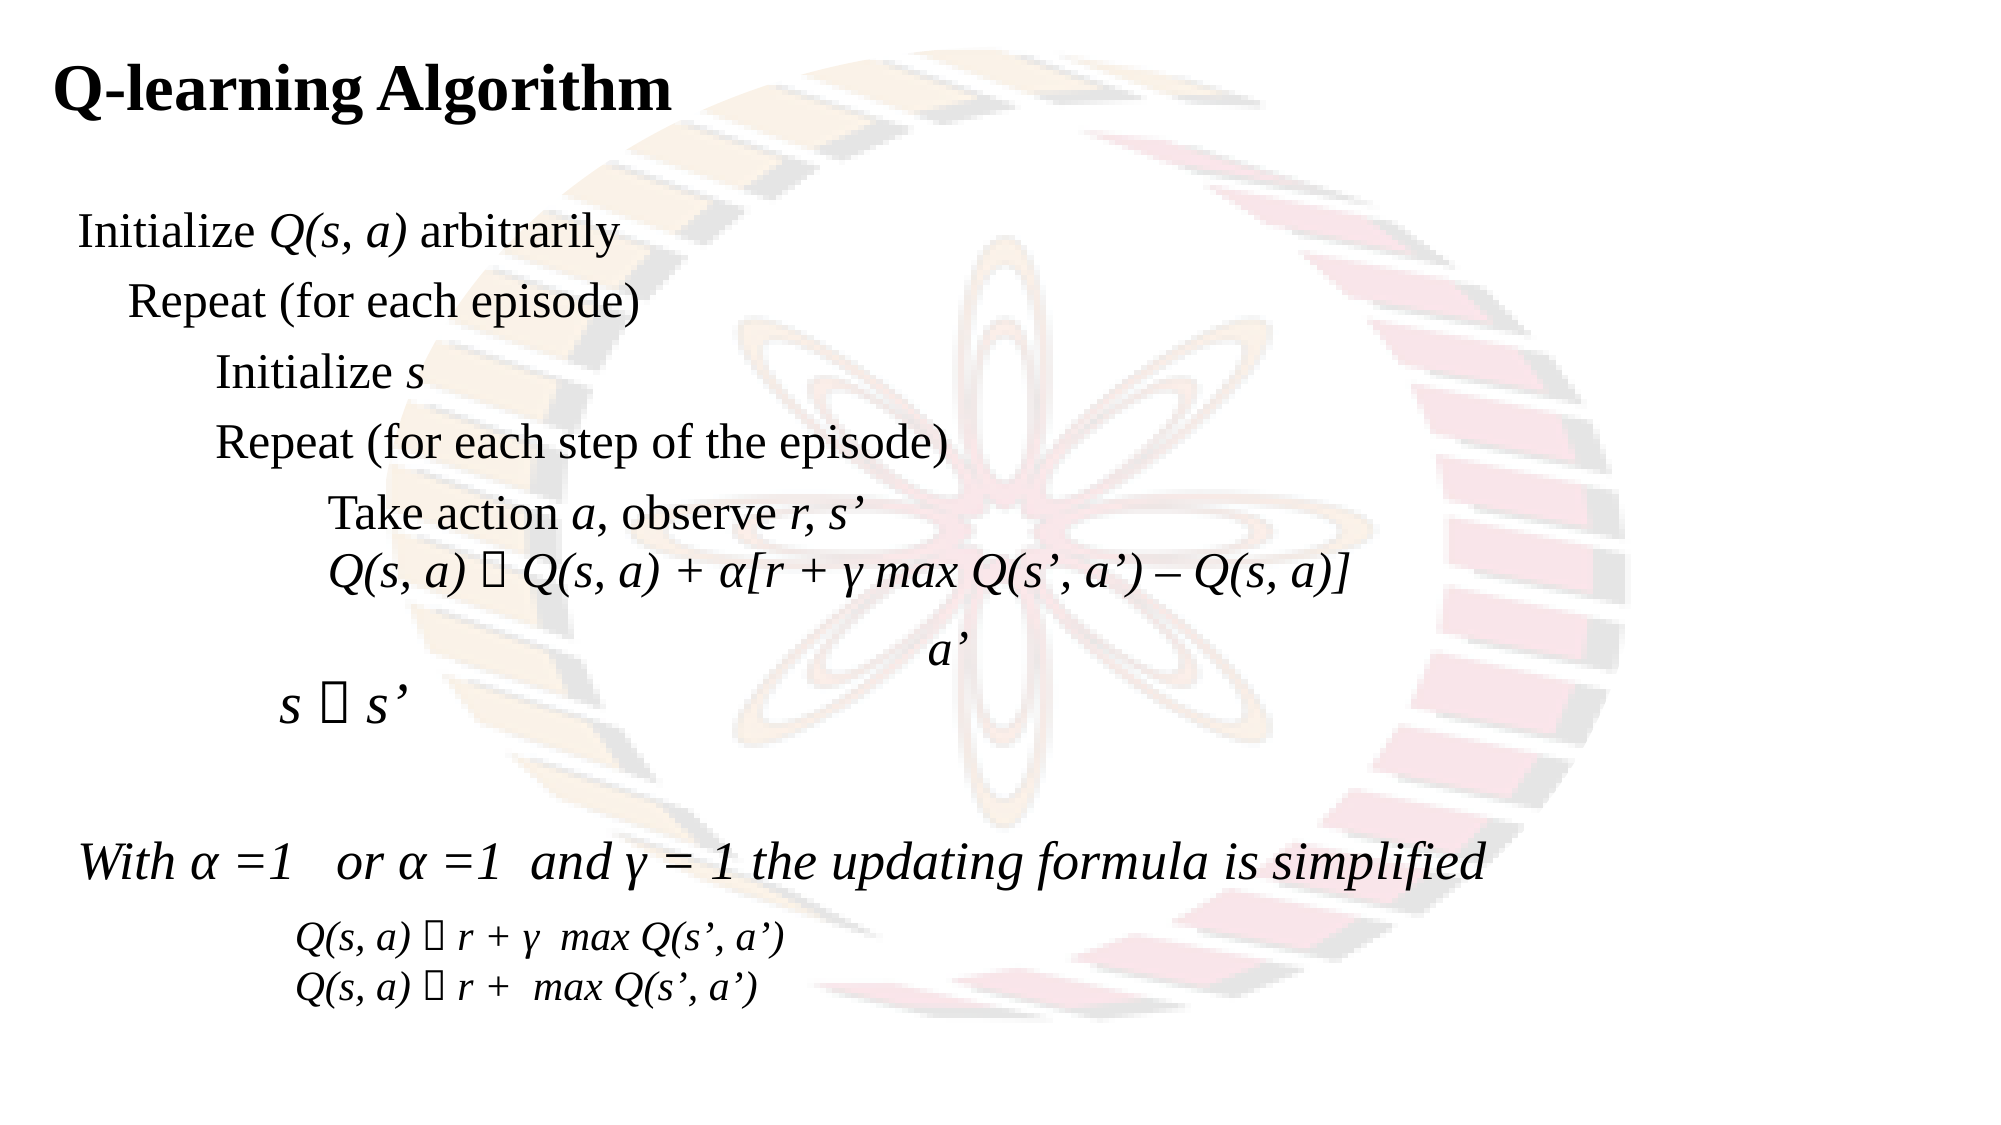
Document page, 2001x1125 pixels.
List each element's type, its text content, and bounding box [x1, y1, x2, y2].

text_box Q-learning Algorithm [37, 36, 689, 132]
list Initialize Q(s, a) arbitrarily Repeat (for each episode) Initialize s Repeat (for each step of the episode) Take action a, observe r, s’ Q(s, a)  Q(s, a) + α[r + γ max Q(s’, a’) – Q(s, a)] a’ s  s’ With α =1 or α =1 and γ = 1 the updating formula is simplified [62, 200, 1788, 902]
text_box Q(s, a)  r + γ max Q(s’, a’) Q(s, a)  r + max Q(s’, a’) [280, 901, 811, 1016]
